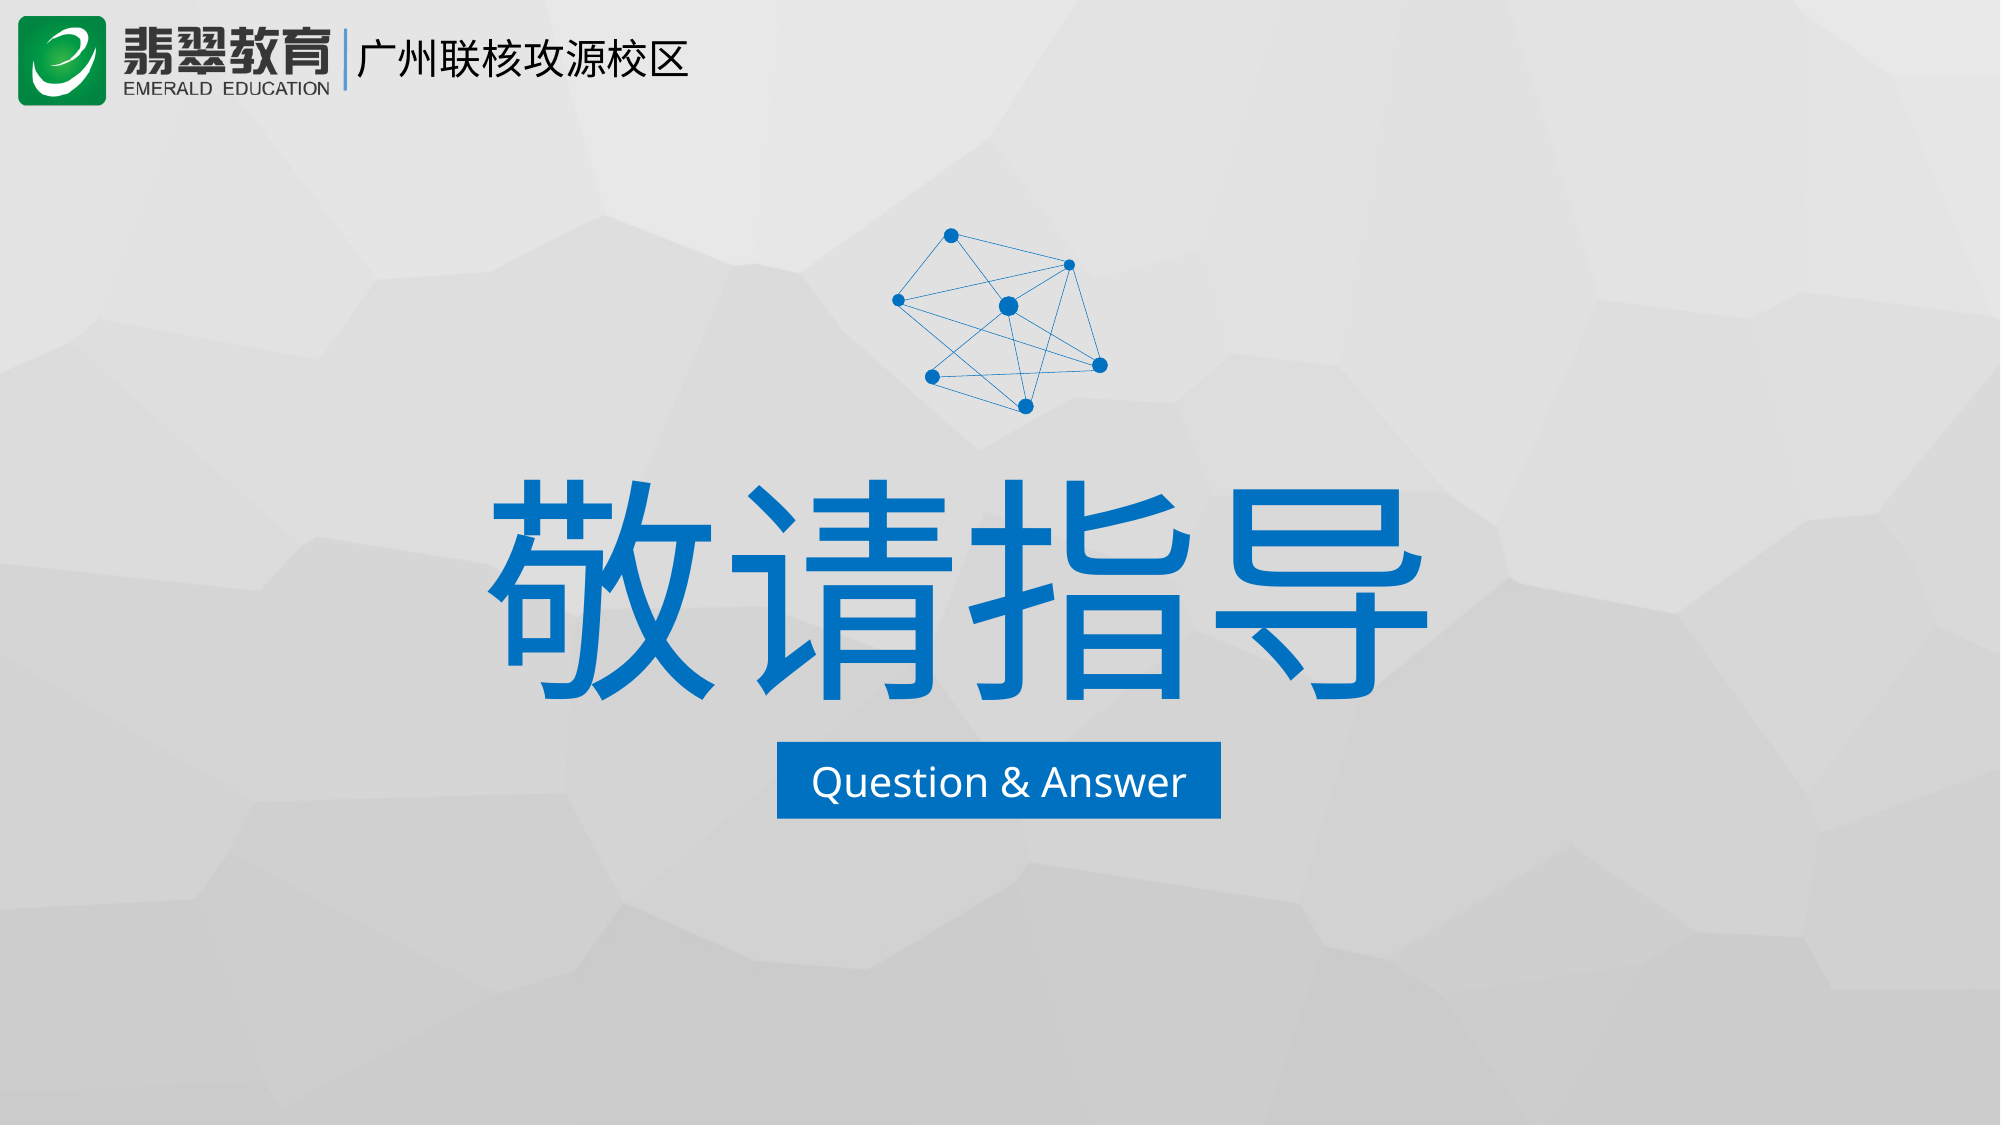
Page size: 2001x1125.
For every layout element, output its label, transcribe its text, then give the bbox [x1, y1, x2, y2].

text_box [892, 228, 1108, 414]
text_box Question & Answer [776, 741, 1222, 820]
text_box 敬请指导 [467, 433, 1533, 737]
picture [0, 0, 2001, 1125]
text_box 广州联核攻源校区 [341, 25, 708, 91]
